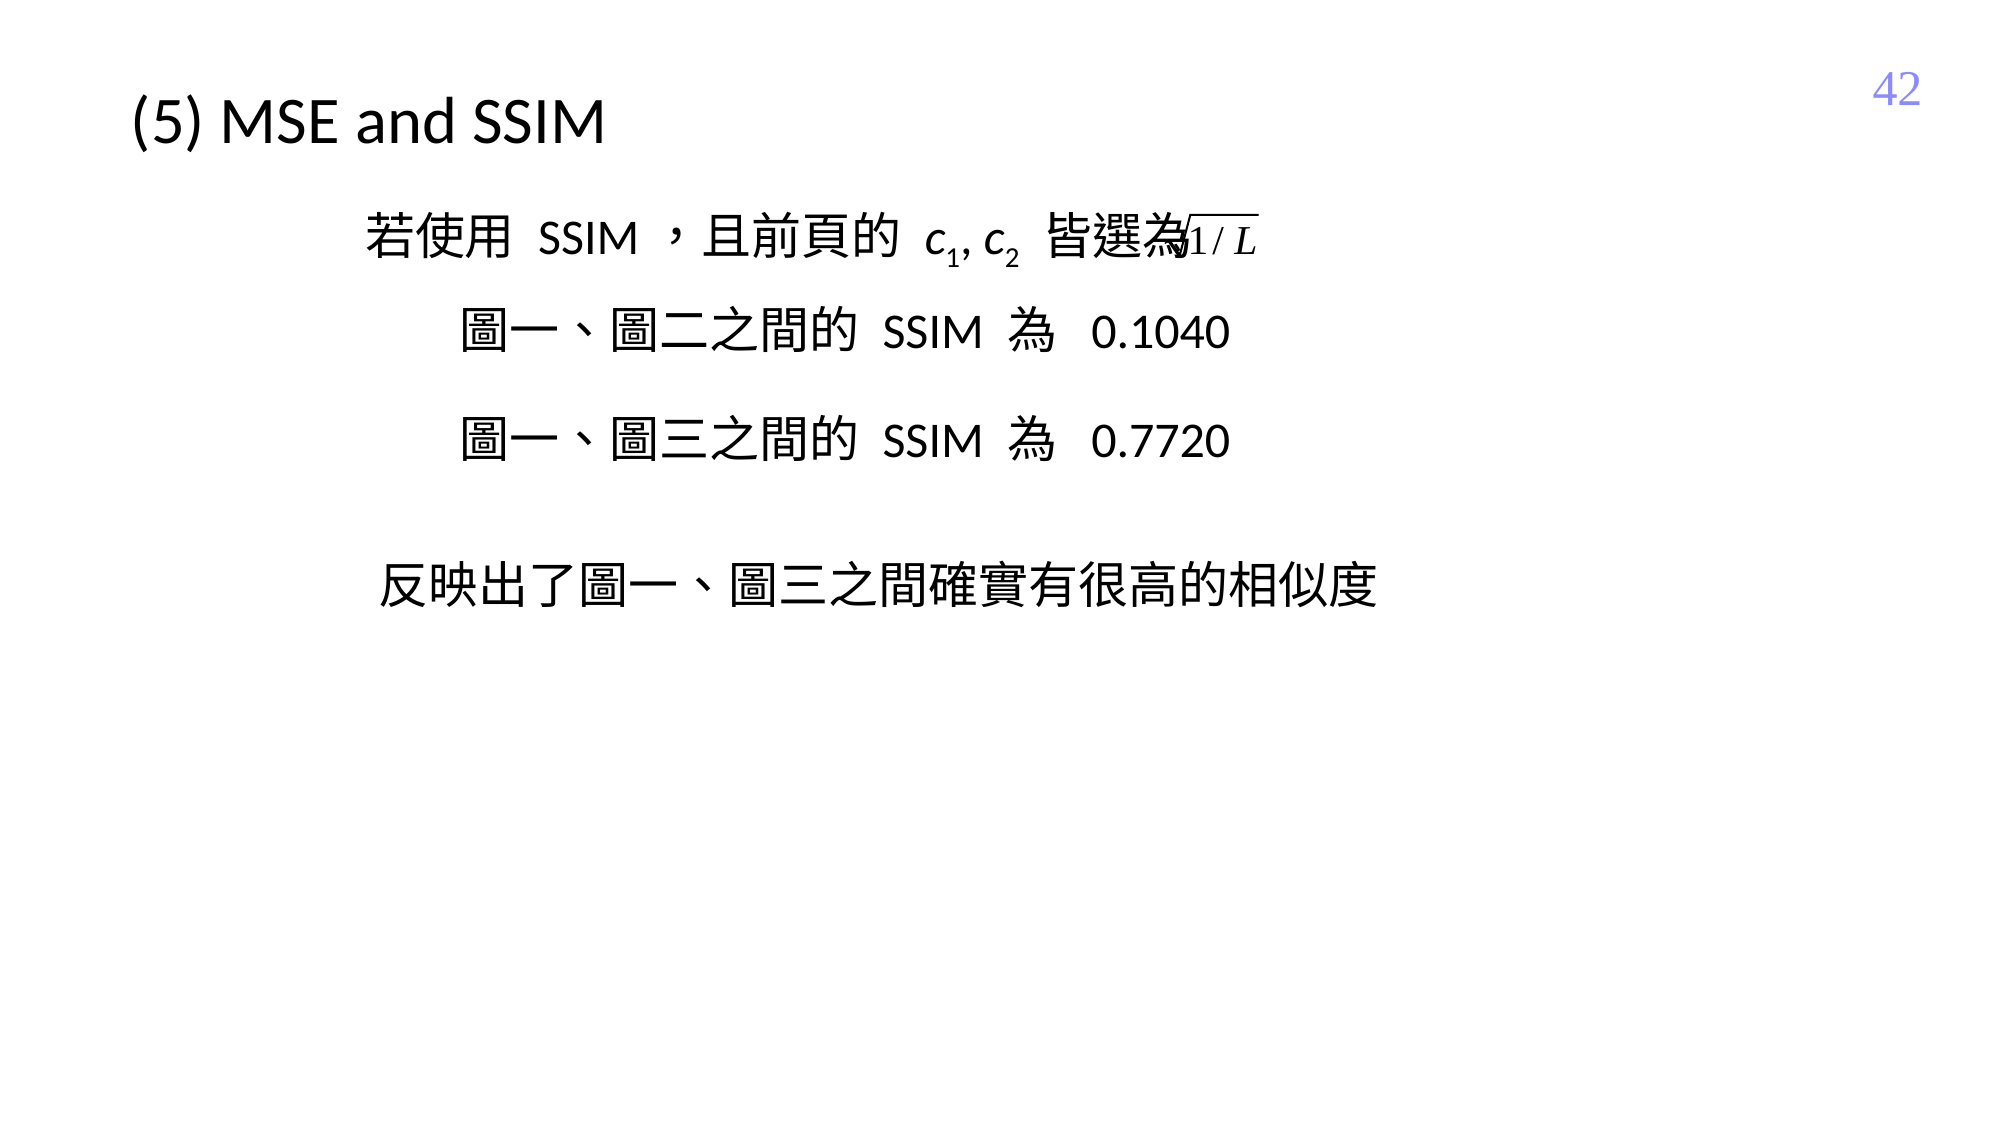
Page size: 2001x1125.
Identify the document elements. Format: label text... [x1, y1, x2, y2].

text_box 圖一、圖三之間的 SSIM 為 0.7720 [444, 399, 1319, 475]
text_box 若使用 SSIM，且前頁的 c1, c2 皆選為 [350, 197, 1375, 281]
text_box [1160, 208, 1265, 263]
slide_number 42 [1801, 55, 1938, 116]
text_box (5) MSE and SSIM [116, 68, 1281, 164]
text_box 圖一、圖二之間的 SSIM 為 0.1040 [444, 291, 1319, 367]
text_box 反映出了圖一、圖三之間確實有很高的相似度 [363, 546, 1496, 622]
